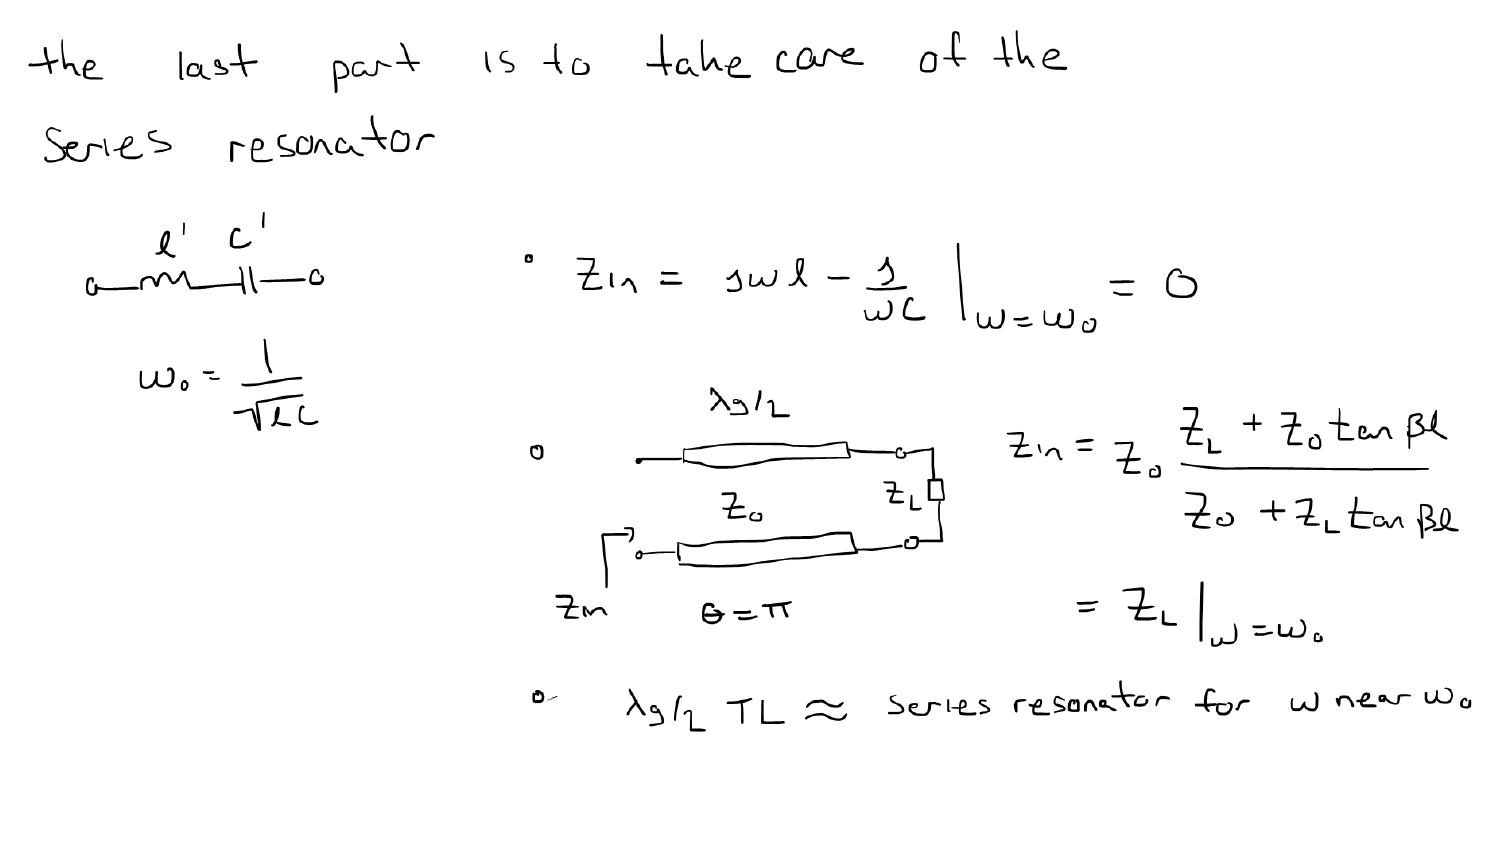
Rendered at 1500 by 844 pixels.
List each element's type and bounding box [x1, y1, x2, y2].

picture [24, 24, 1476, 735]
